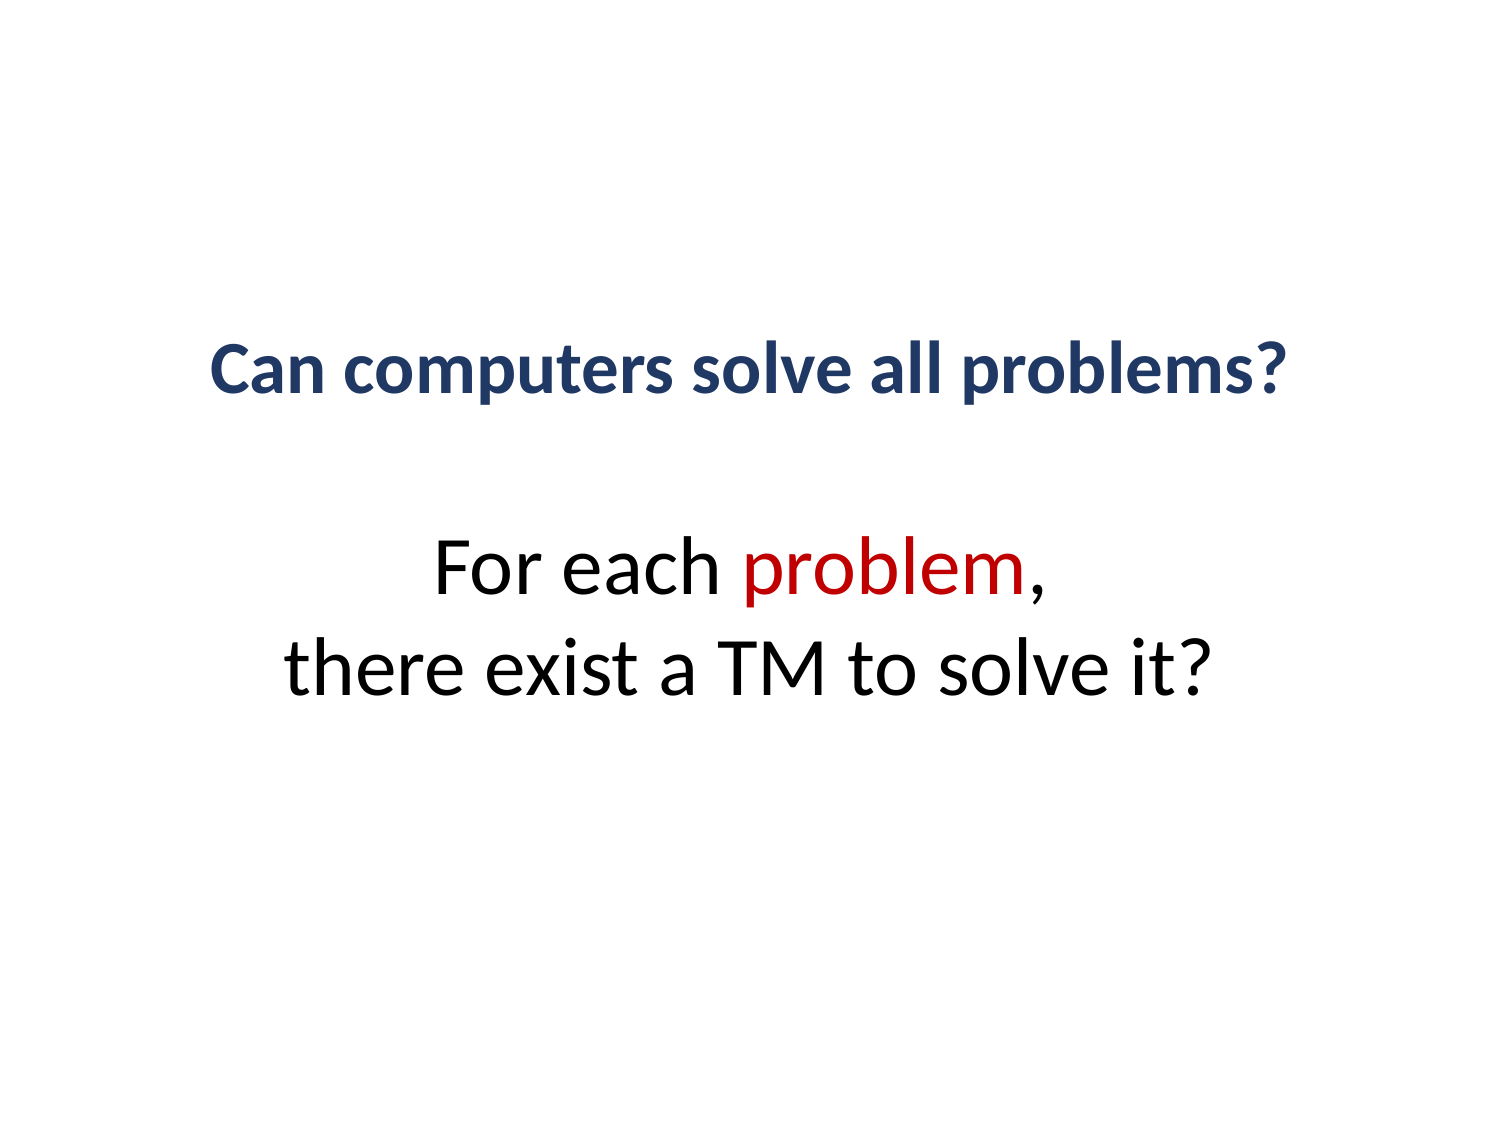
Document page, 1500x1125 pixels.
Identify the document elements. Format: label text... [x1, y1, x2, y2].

text_box Can computers solve all problems? [195, 310, 1305, 416]
text_box For each problem, there exist a TM to solve it? [268, 504, 1231, 720]
